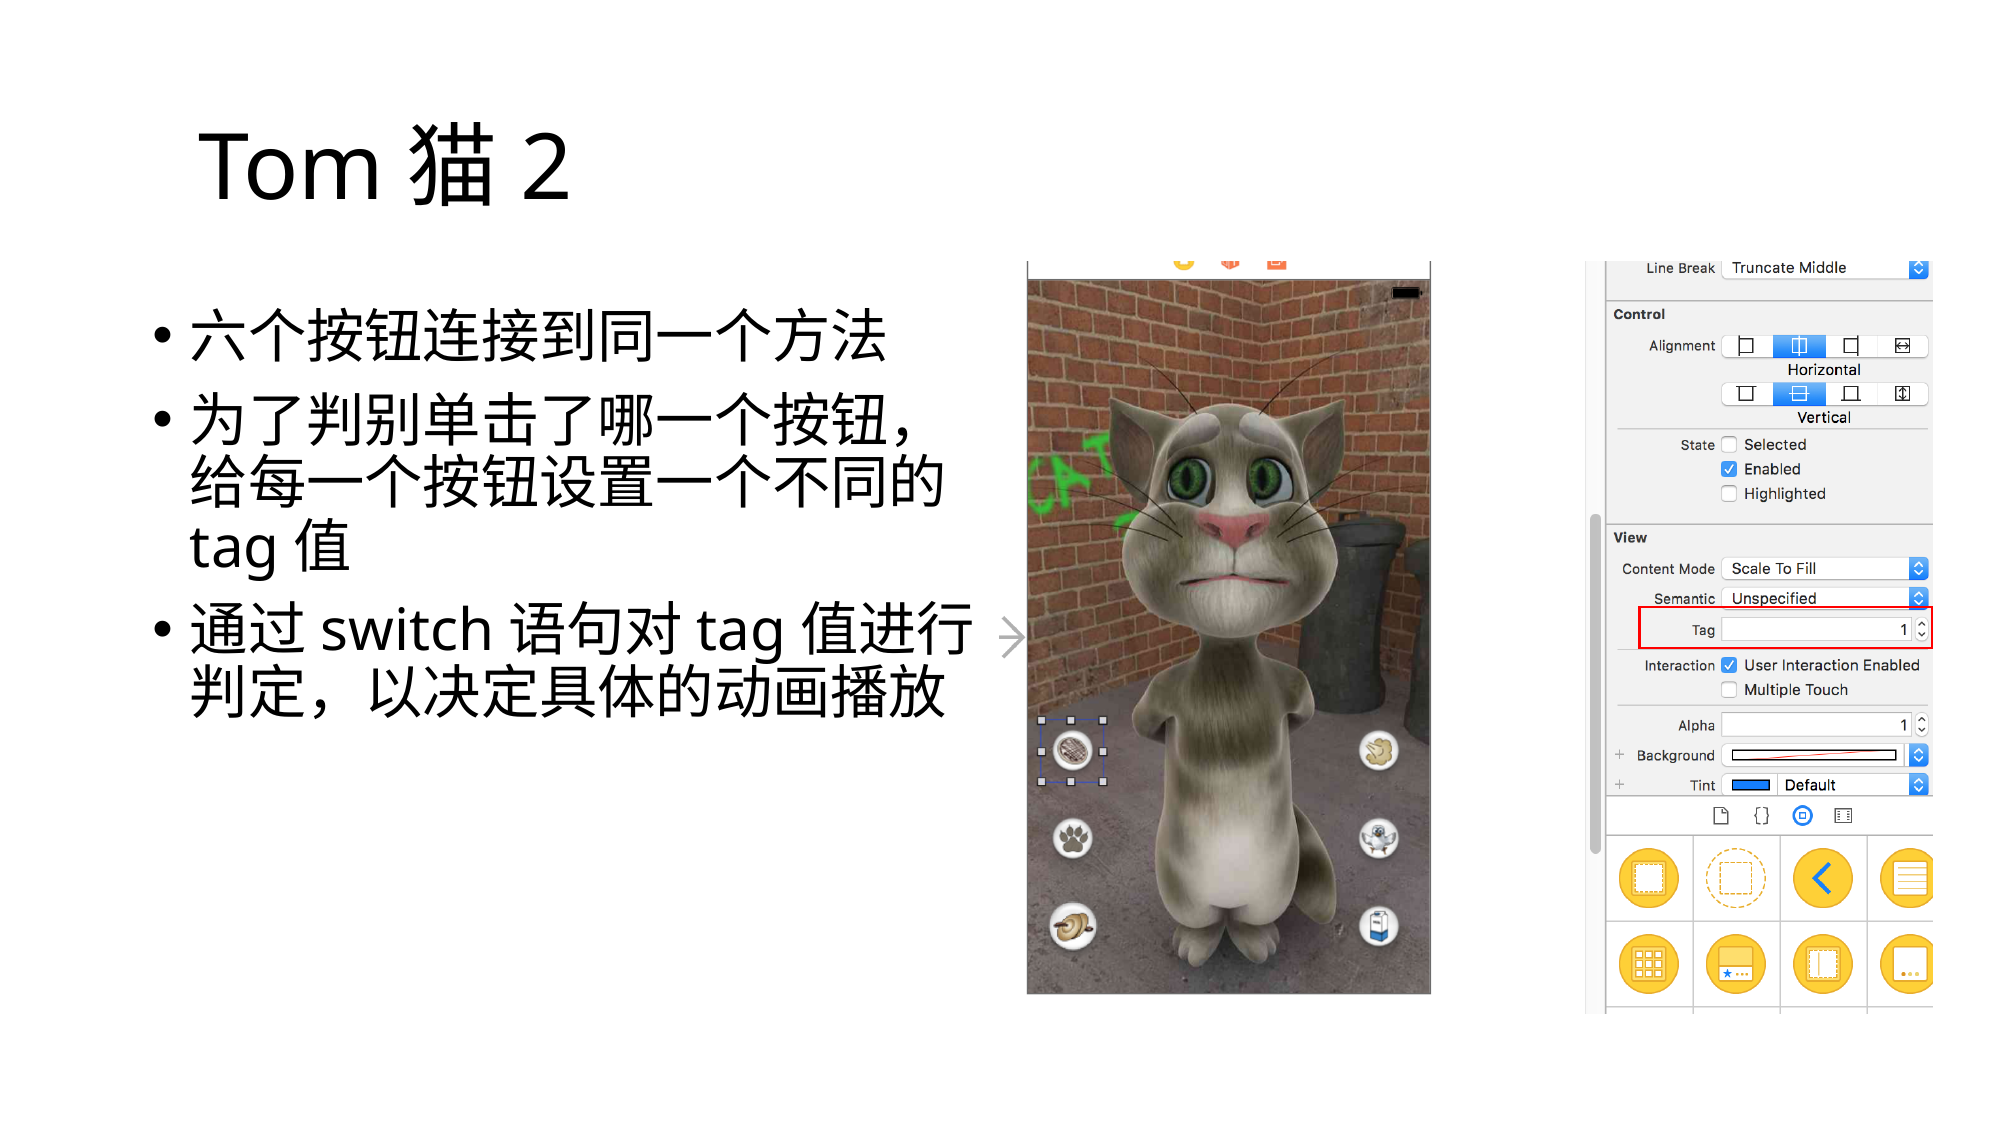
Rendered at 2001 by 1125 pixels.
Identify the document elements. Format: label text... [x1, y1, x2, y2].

picture [999, 261, 1933, 1014]
list 六个按钮连接到同一个方法 为了判别单击了哪一个按钮，给每一个按钮设置一个不同的tag值 通过switch语句对tag值进行判定，以决定具体的动画播放 [137, 299, 999, 1014]
title Tom猫2 [184, 61, 1909, 279]
